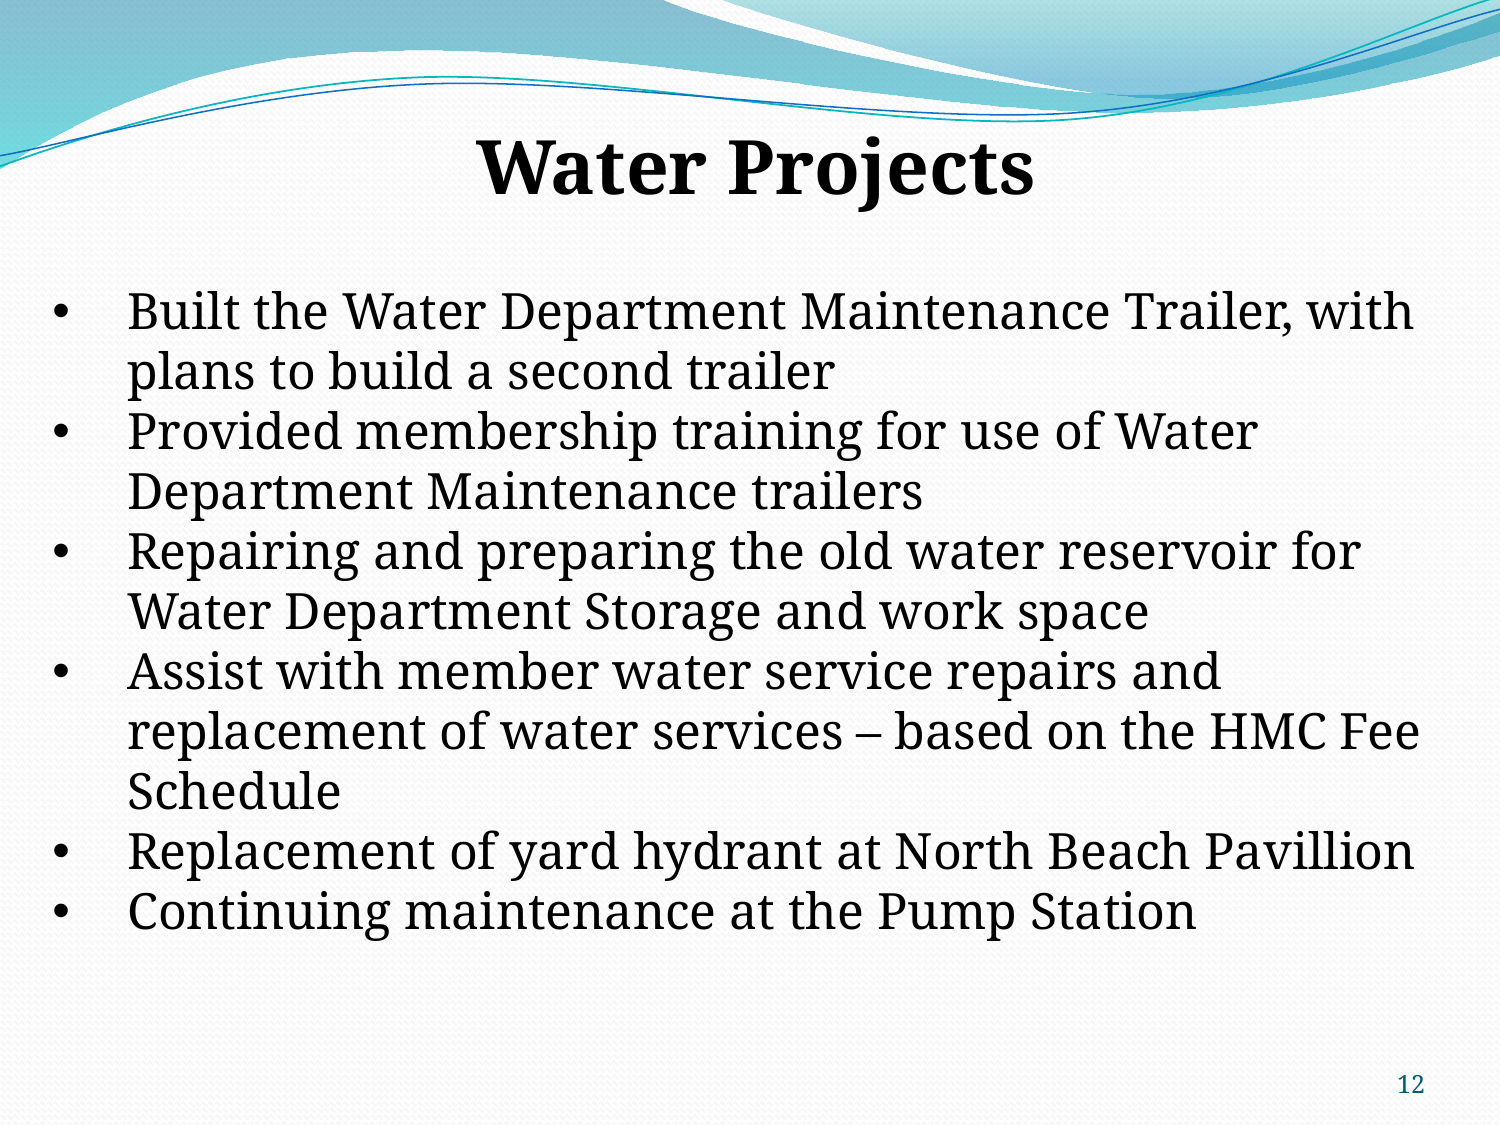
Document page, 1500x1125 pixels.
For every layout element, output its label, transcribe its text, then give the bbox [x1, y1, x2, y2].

text_box Water Projects Built the Water Department Maintenance Trailer, with plans to build a second trailer Provided membership training for use of Water Department Maintenance trailers Repairing and preparing the old water reservoir for Water Department Storage and work space Assist with member water service repairs and replacement of water services – based on the HMC Fee Schedule Replacement of yard hydrant at North Beach Pavillion Continuing maintenance at the Pump Station [37, 112, 1475, 1008]
slide_number 12 [1299, 1042, 1425, 1103]
